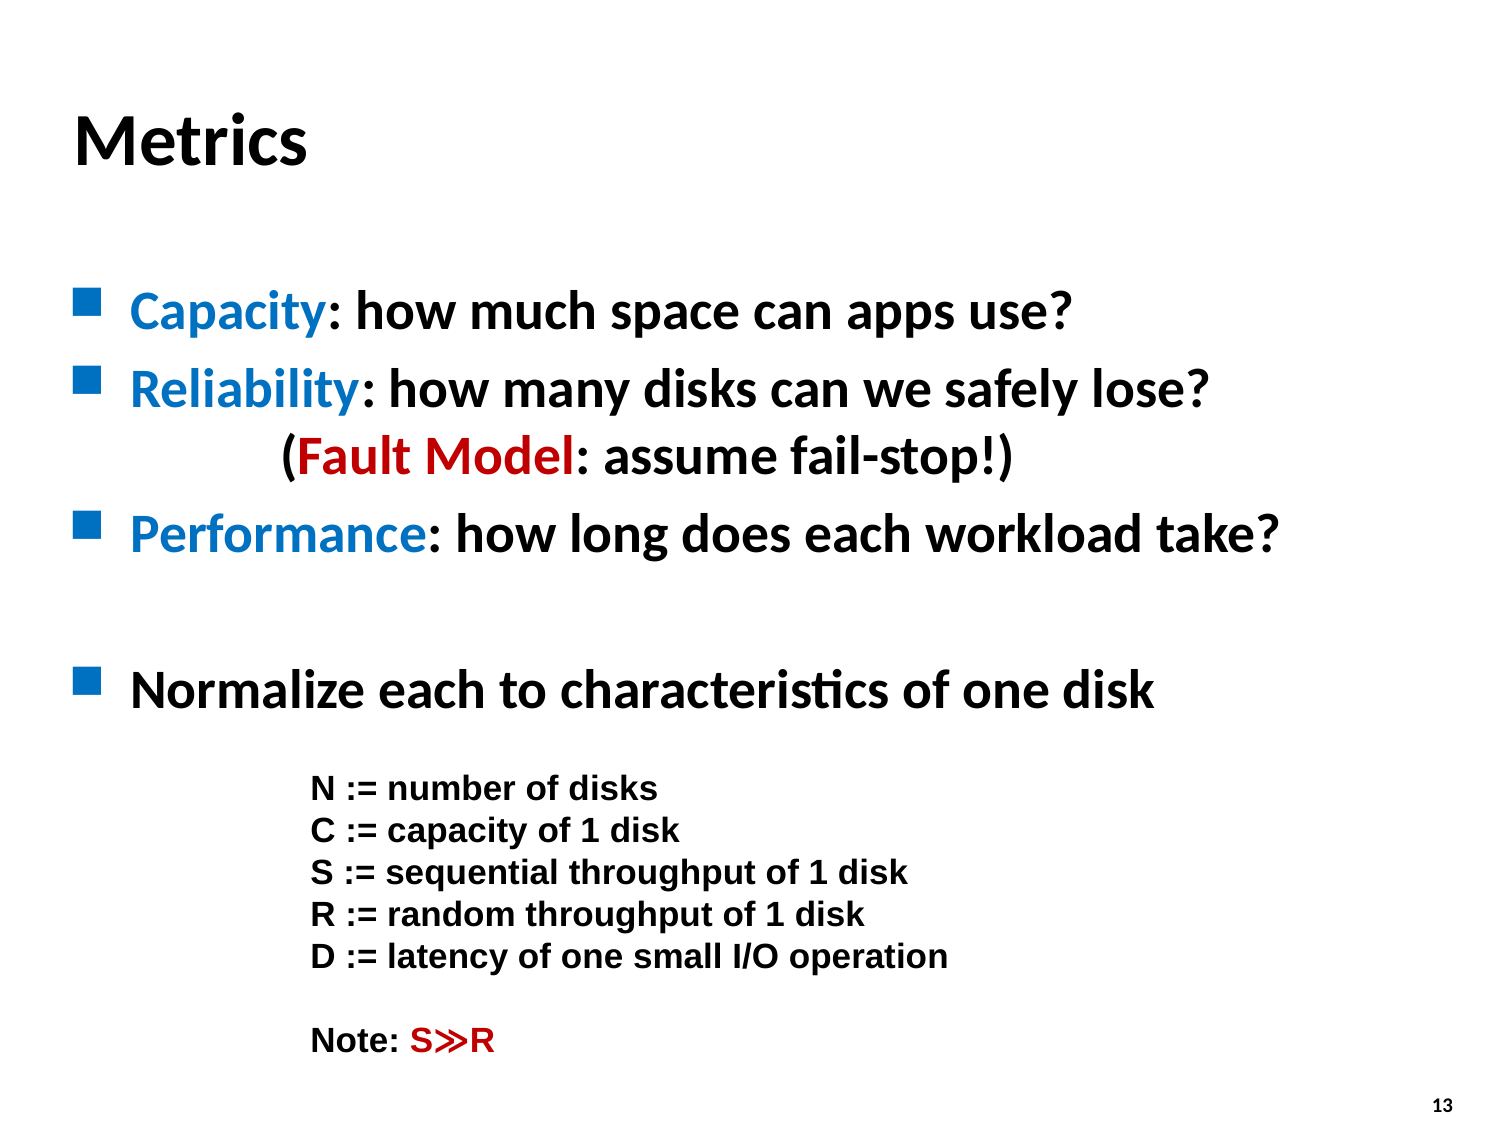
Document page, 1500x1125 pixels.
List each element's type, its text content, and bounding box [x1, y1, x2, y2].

list Capacity: how much space can apps use? Reliability: how many disks can we safely lose? (Fault Model: assume fail-stop!) Performance: how long does each workload take? Normalize each to characteristics of one disk [58, 265, 1340, 1089]
title Metrics [58, 72, 1305, 199]
text_box N := number of disks C := capacity of 1 disk S := sequential throughput of 1 disk R := random throughput of 1 disk D := latency of one small I/O operation Note: S≫R [295, 757, 1238, 1067]
